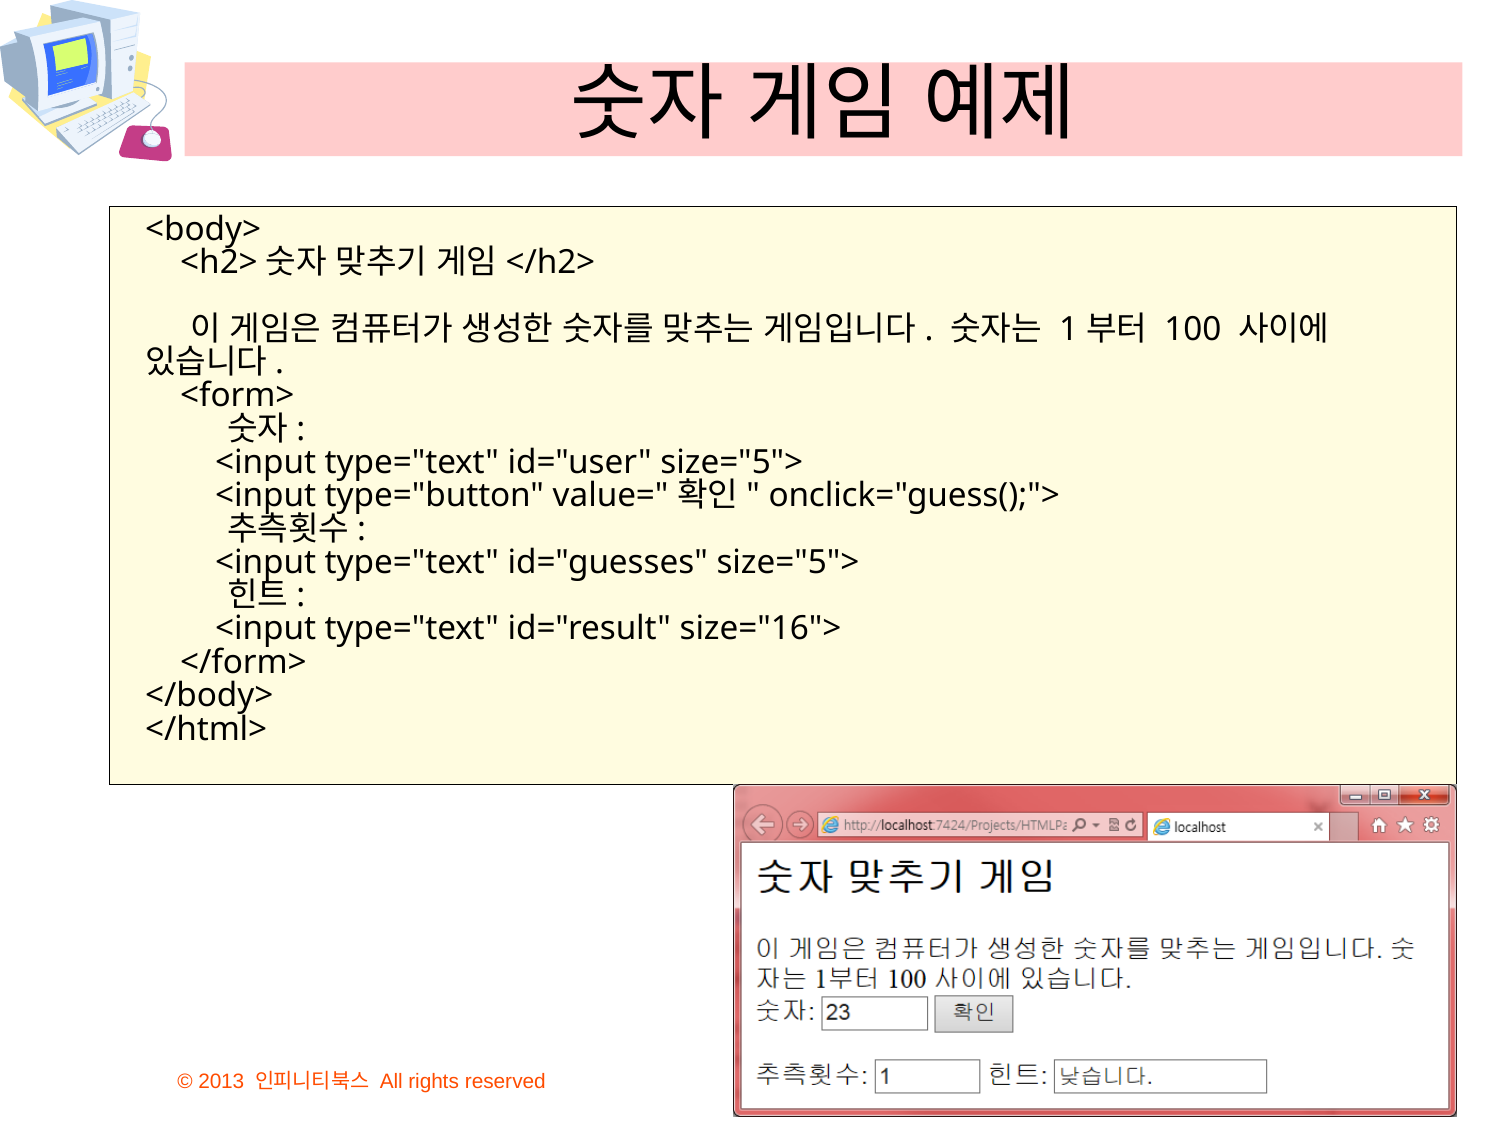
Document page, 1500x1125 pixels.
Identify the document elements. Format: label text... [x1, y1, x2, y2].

text_box <body> <h2>숫자 맞추기 게임</h2> 이 게임은 컴퓨터가 생성한 숫자를 맞추는 게임입니다. 숫자는 1부터 100 사이에 있습니다. <form> 숫자: <input type="text" id="user" size="5"> <input type="button" value="확인" onclick="guess();"> 추측횟수: <input type="text" id="guesses" size="5"> 힌트: <input type="text" id="result" size="16"> </form> </body> </html> [109, 206, 1457, 785]
picture [732, 784, 1457, 1117]
title 숫자 게임 예제 [184, 62, 1463, 157]
